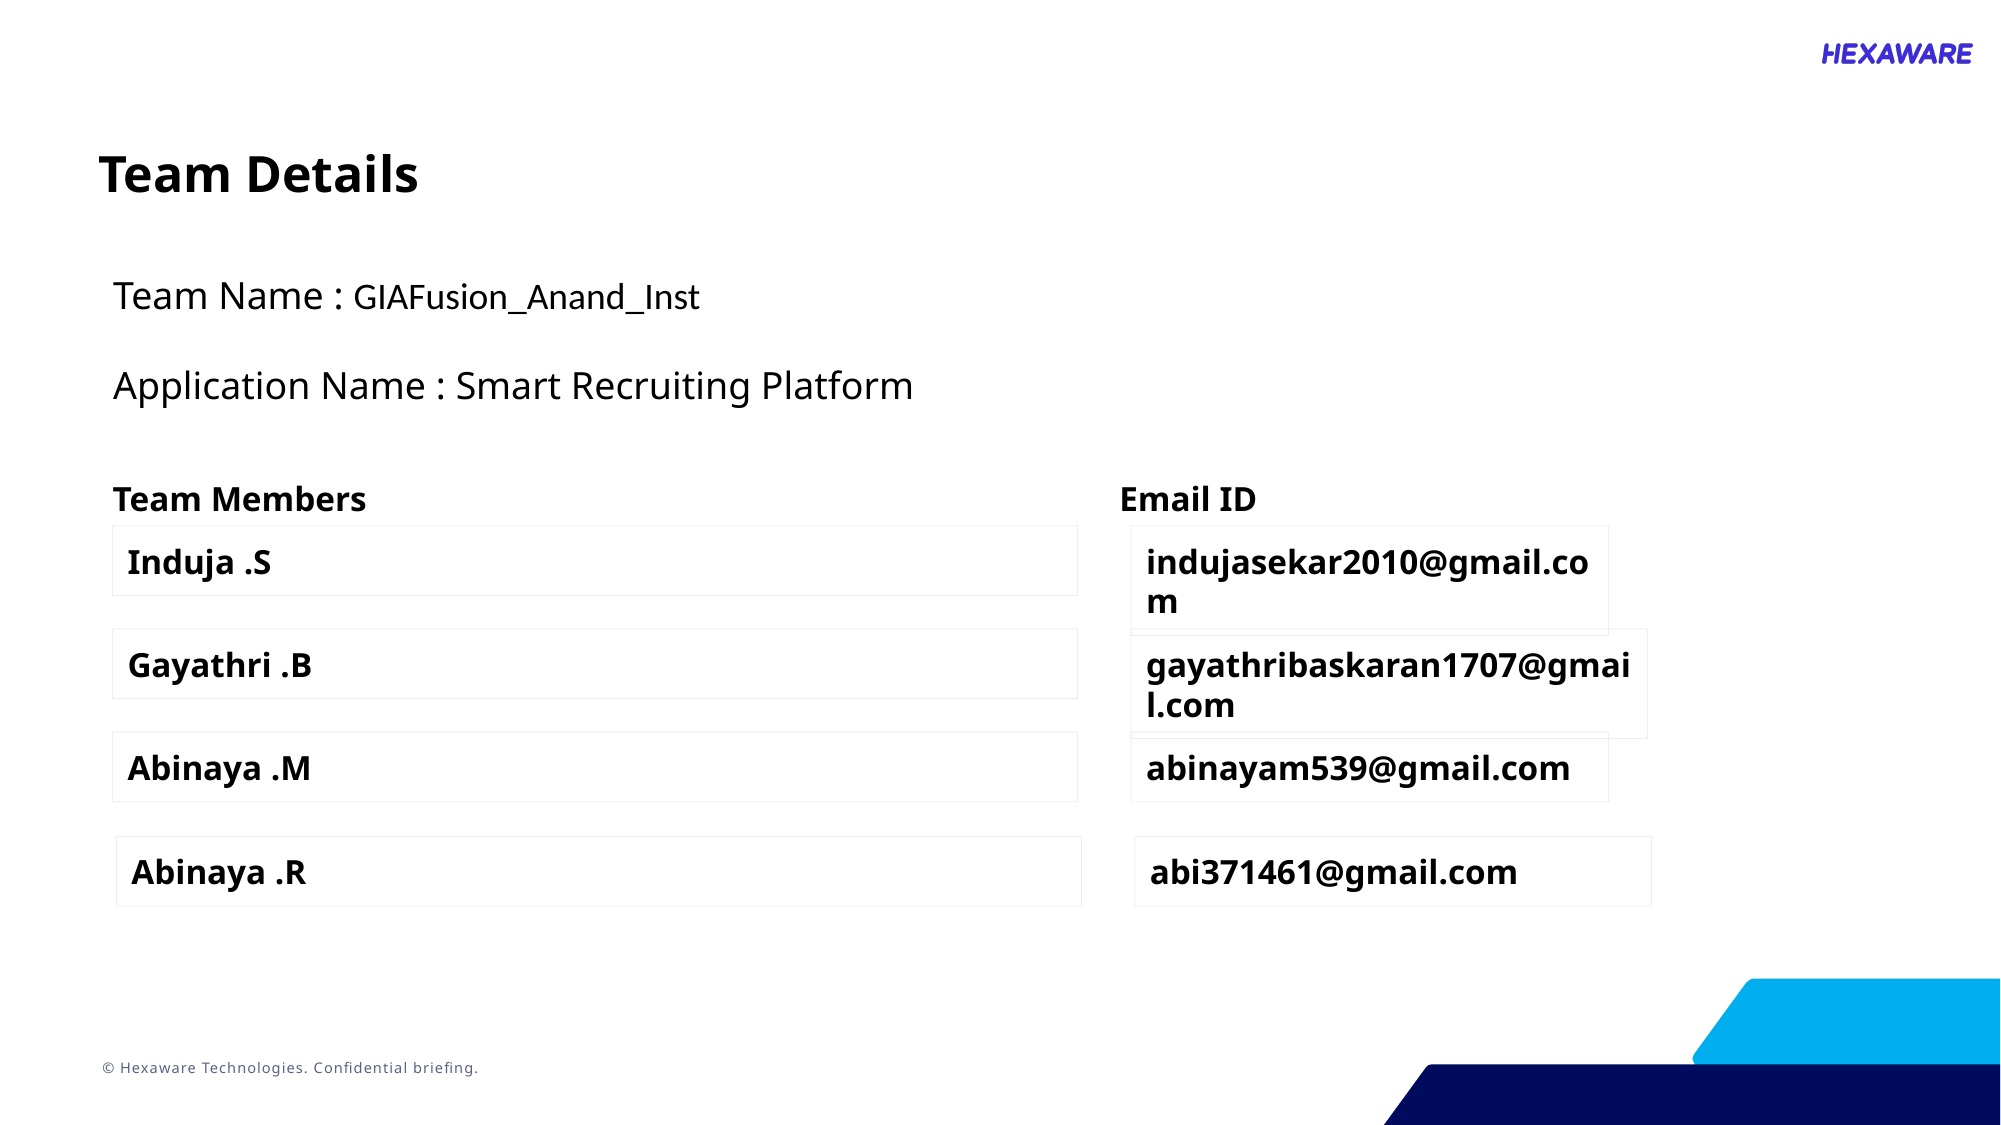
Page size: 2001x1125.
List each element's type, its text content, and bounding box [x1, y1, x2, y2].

text_box Team Name : GIAFusion_Anand_Inst Application Name : Smart Recruiting Platform [98, 265, 1247, 415]
picture [1822, 43, 1973, 64]
list Team Details [98, 143, 1439, 204]
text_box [112, 477, 1652, 908]
